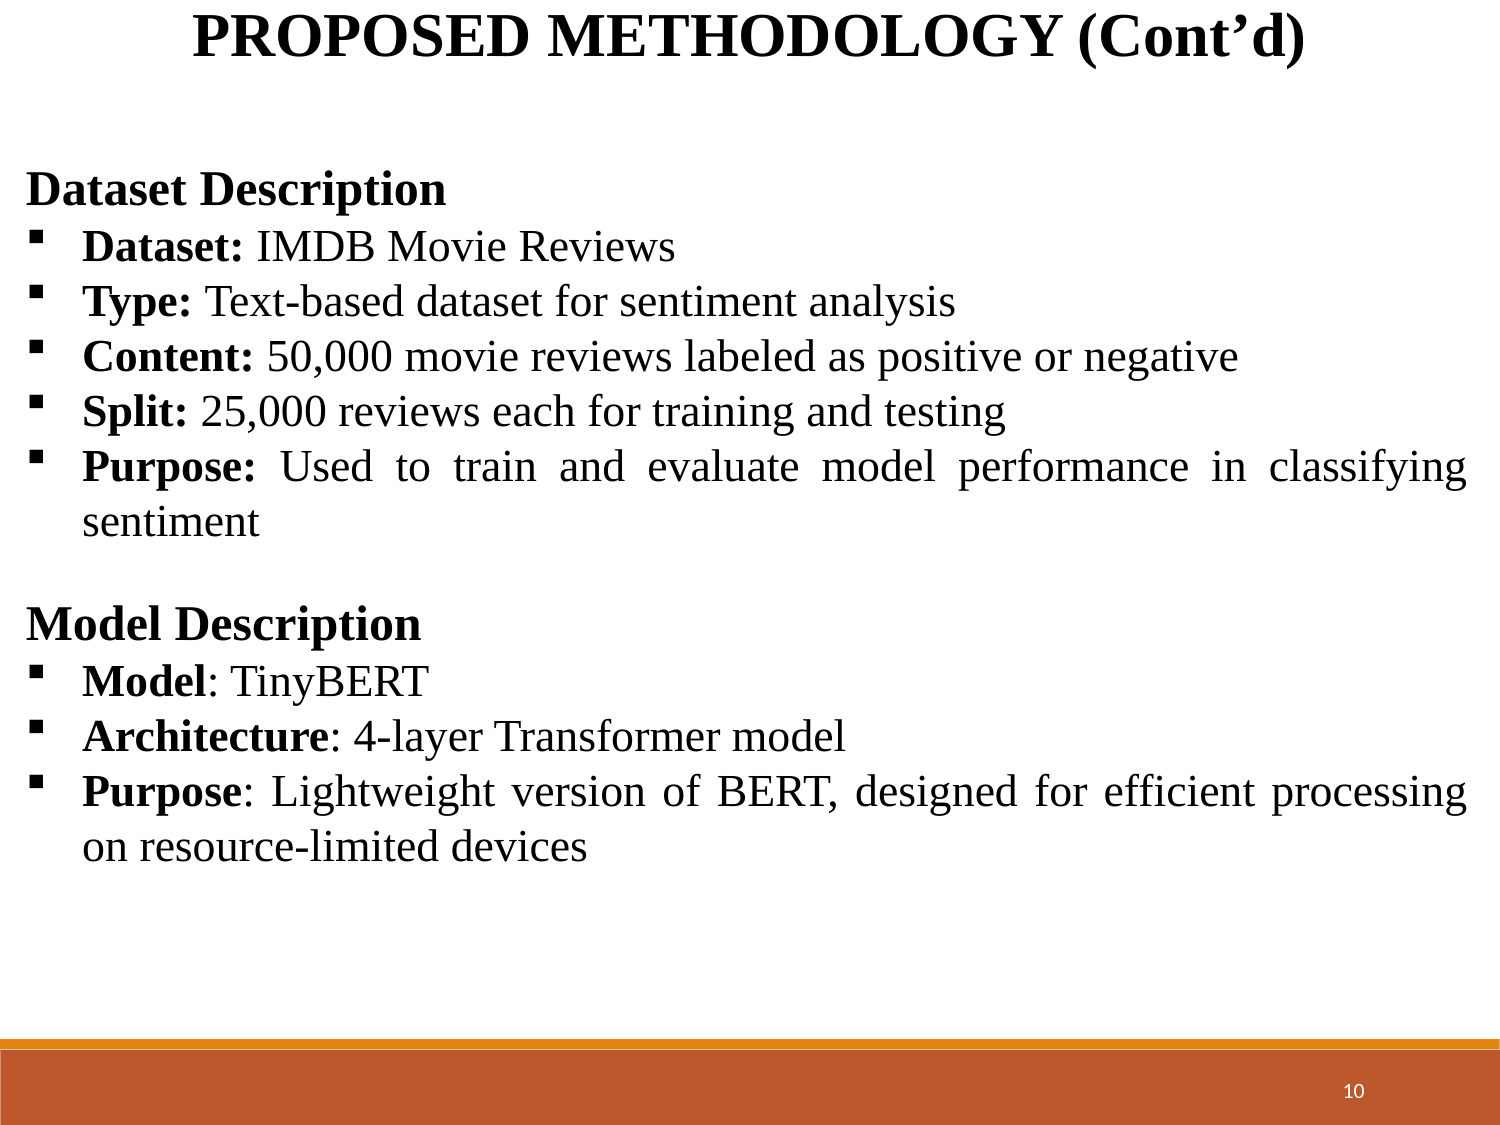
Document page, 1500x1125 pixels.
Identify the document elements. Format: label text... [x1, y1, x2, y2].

slide_number 10 [1218, 1059, 1380, 1120]
text_box PROPOSED METHODOLOGY (Cont’d) [0, 0, 1500, 77]
text_box Dataset Description Dataset: IMDB Movie Reviews Type: Text-based dataset for sentiment analysis Content: 50,000 movie reviews labeled as positive or negative Split: 25,000 reviews each for training and testing Purpose: Used to train and evaluate model performance in classifying sentiment Model Description Model: TinyBERT Architecture: 4-layer Transformer model Purpose: Lightweight version of BERT, designed for efficient processing on resource-limited devices [11, 148, 1484, 923]
